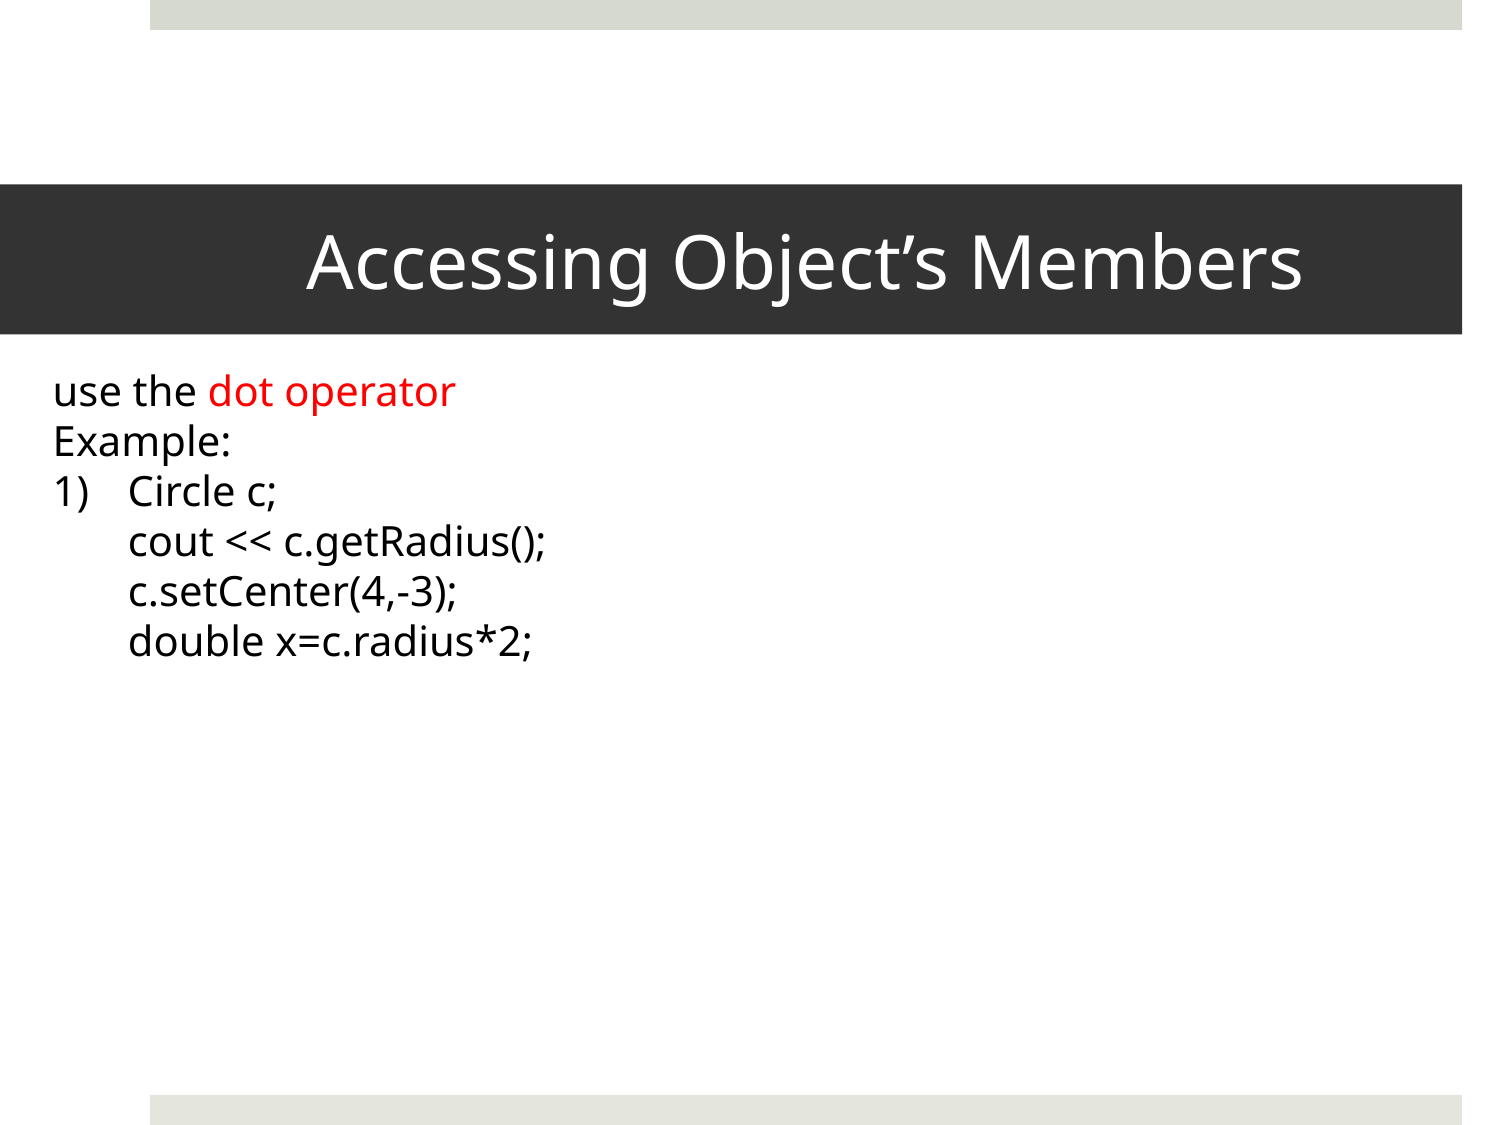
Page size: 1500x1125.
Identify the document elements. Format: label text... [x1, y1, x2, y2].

text_box use the dot operator Example: Circle c; cout << c.getRadius(); c.setCenter(4,-3); double x=c.radius*2; [37, 357, 1500, 722]
title Accessing Object’s Members [0, 184, 1463, 335]
